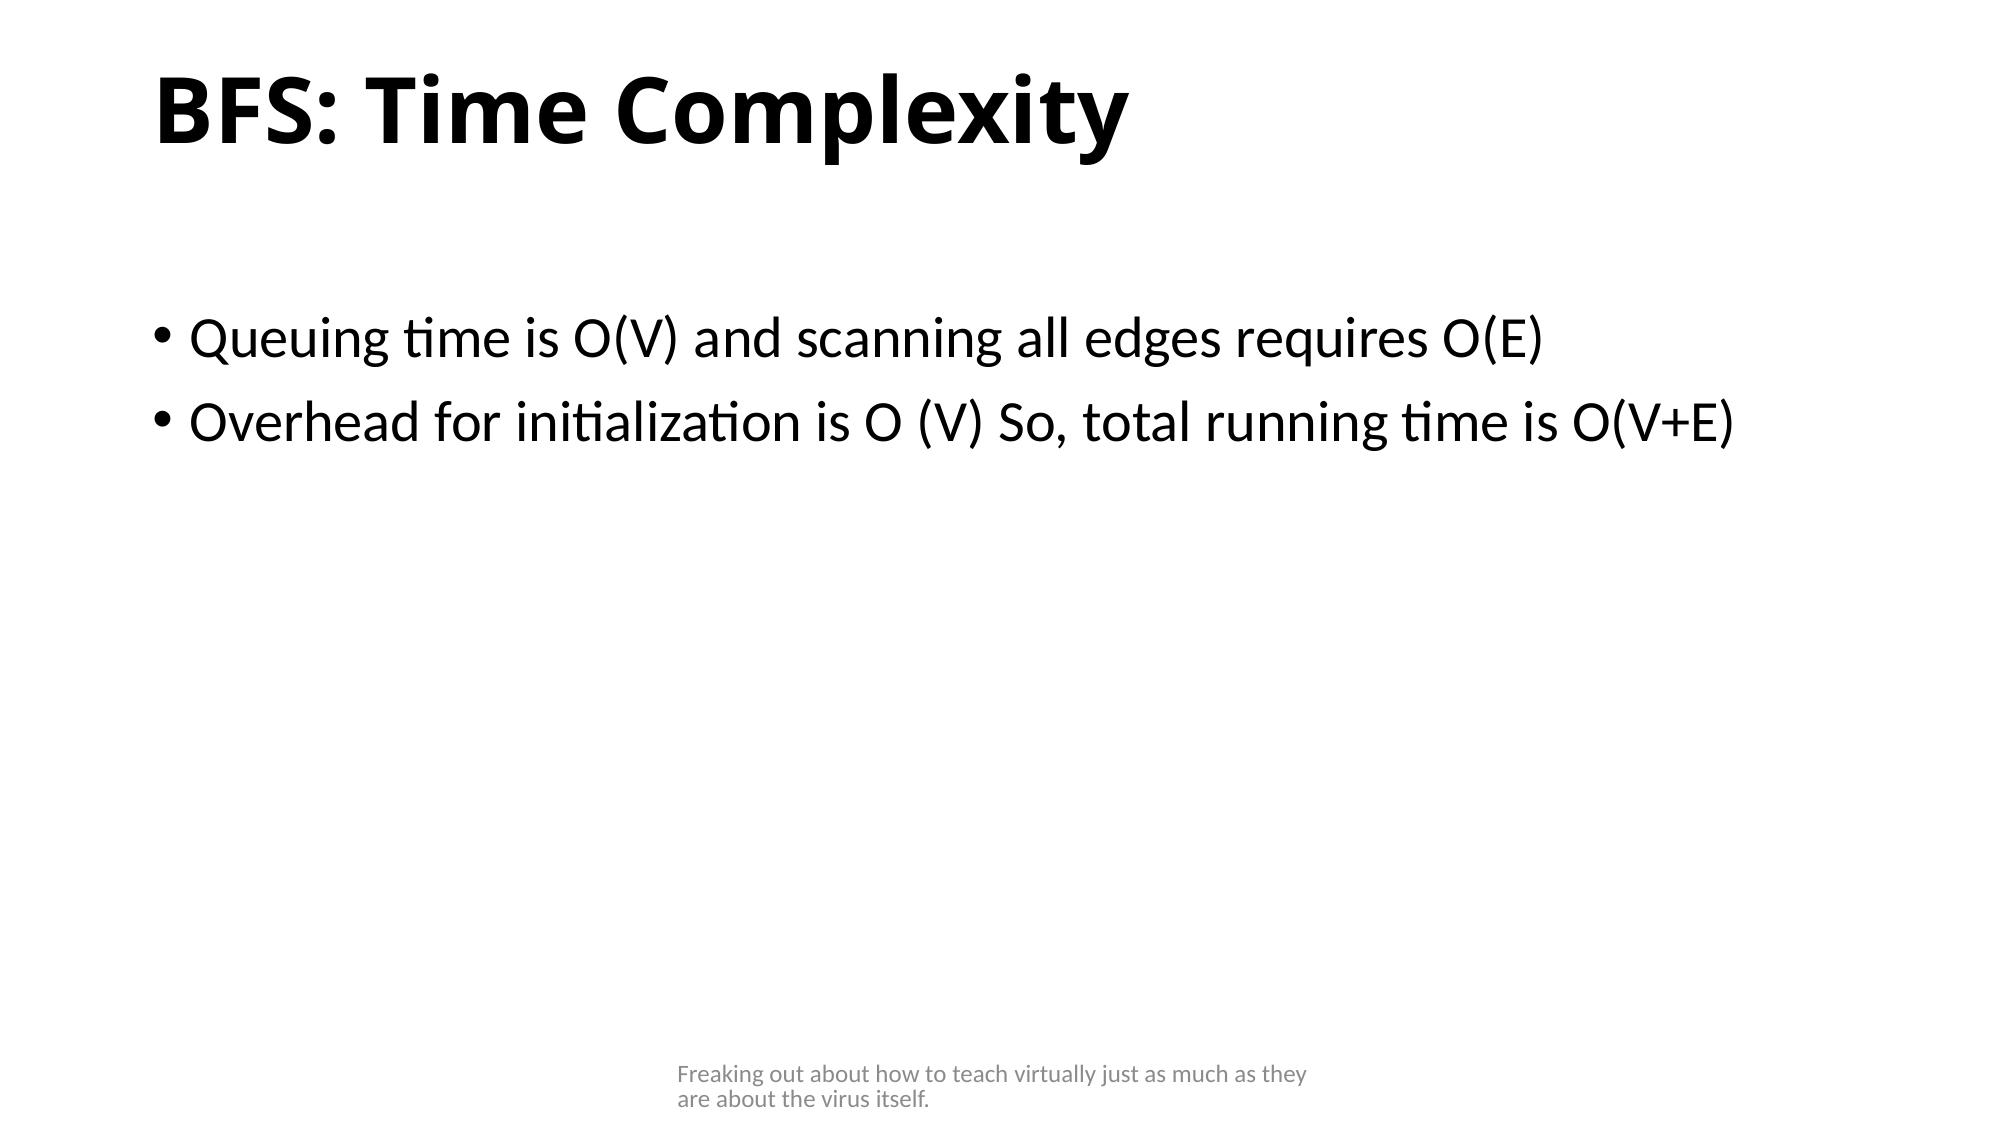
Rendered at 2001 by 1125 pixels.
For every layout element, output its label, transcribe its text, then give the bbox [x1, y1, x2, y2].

title BFS: Time Complexity [137, 59, 1863, 278]
footer Freaking out about how to teach virtually just as much as they are about the virus itself. [662, 1042, 1338, 1103]
list Queuing time is O(V) and scanning all edges requires O(E) Overhead for initialization is O (V) So, total running time is O(V+E) [137, 299, 1863, 1014]
